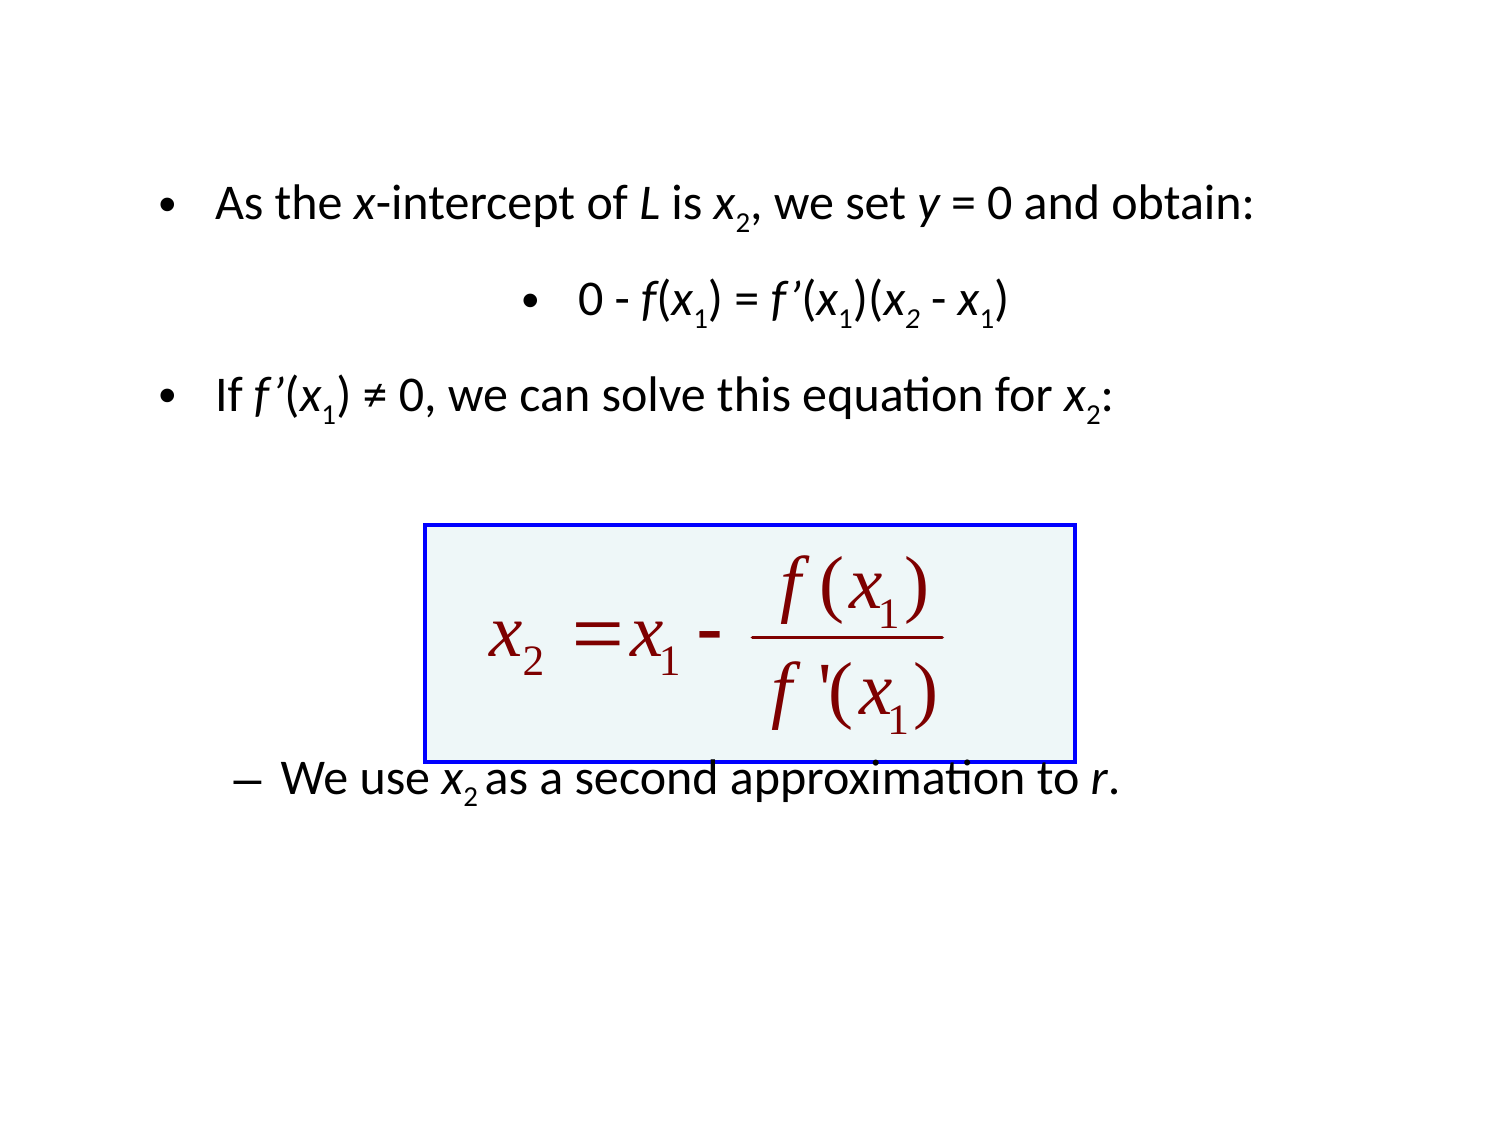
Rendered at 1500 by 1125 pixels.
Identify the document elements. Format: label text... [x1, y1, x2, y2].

list As the x-intercept of L is x2, we set y = 0 and obtain: 0 - f(x1) = f’(x1)(x2 - x1) If f’(x1) ≠ 0, we can solve this equation for x2: We use x2 as a second approximation to r. [143, 162, 1388, 1063]
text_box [474, 537, 957, 750]
